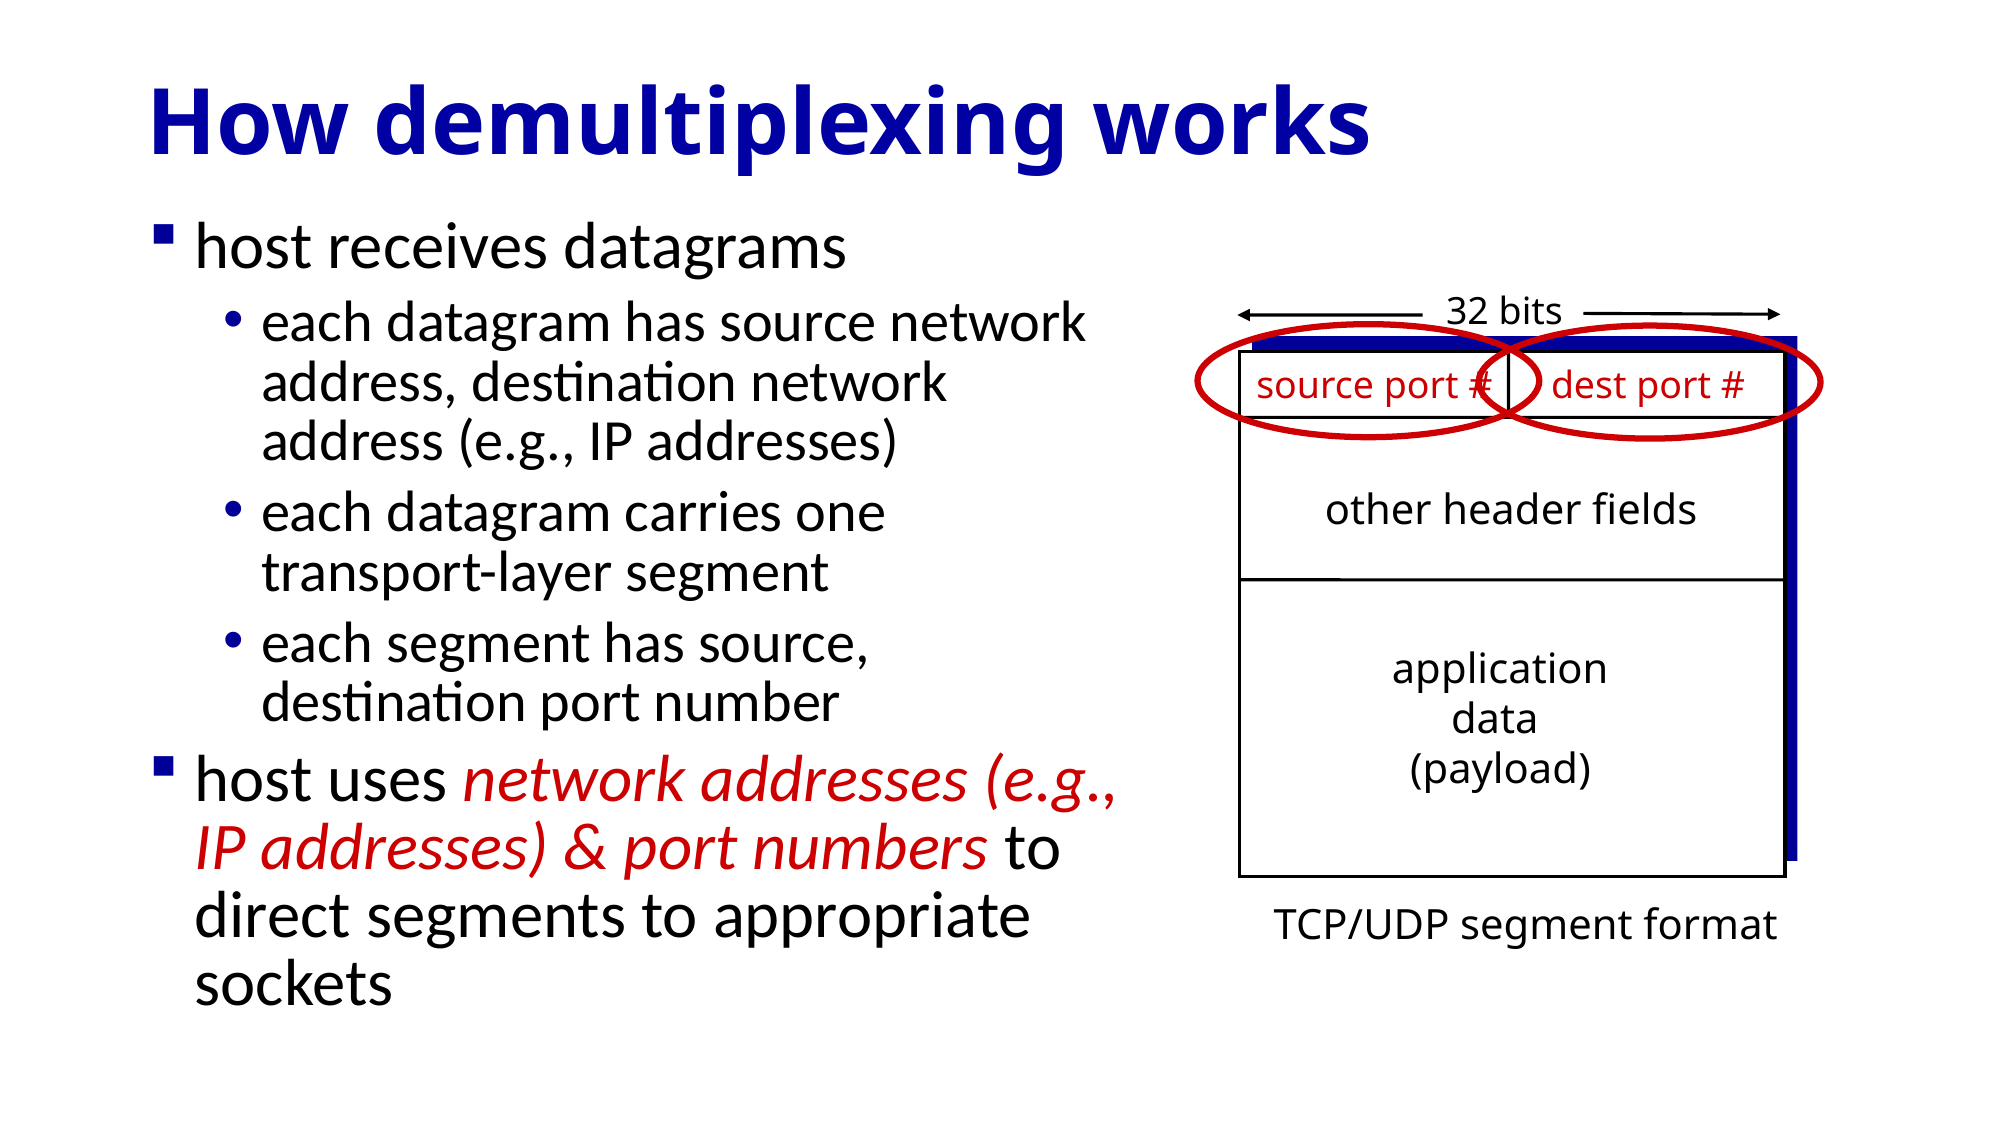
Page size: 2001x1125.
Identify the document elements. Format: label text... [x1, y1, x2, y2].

text_box [1196, 343, 1237, 418]
text_box host receives datagrams each datagram has source network address, destination network address (e.g., IP addresses) each datagram carries one transport-layer segment each segment has source, destination port number host uses network addresses (e.g., IP addresses) & port numbers to direct segments to appropriate sockets [133, 206, 1142, 1028]
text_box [1237, 279, 1798, 956]
title How demultiplexing works [131, 47, 1952, 195]
text_box [1798, 353, 1822, 411]
